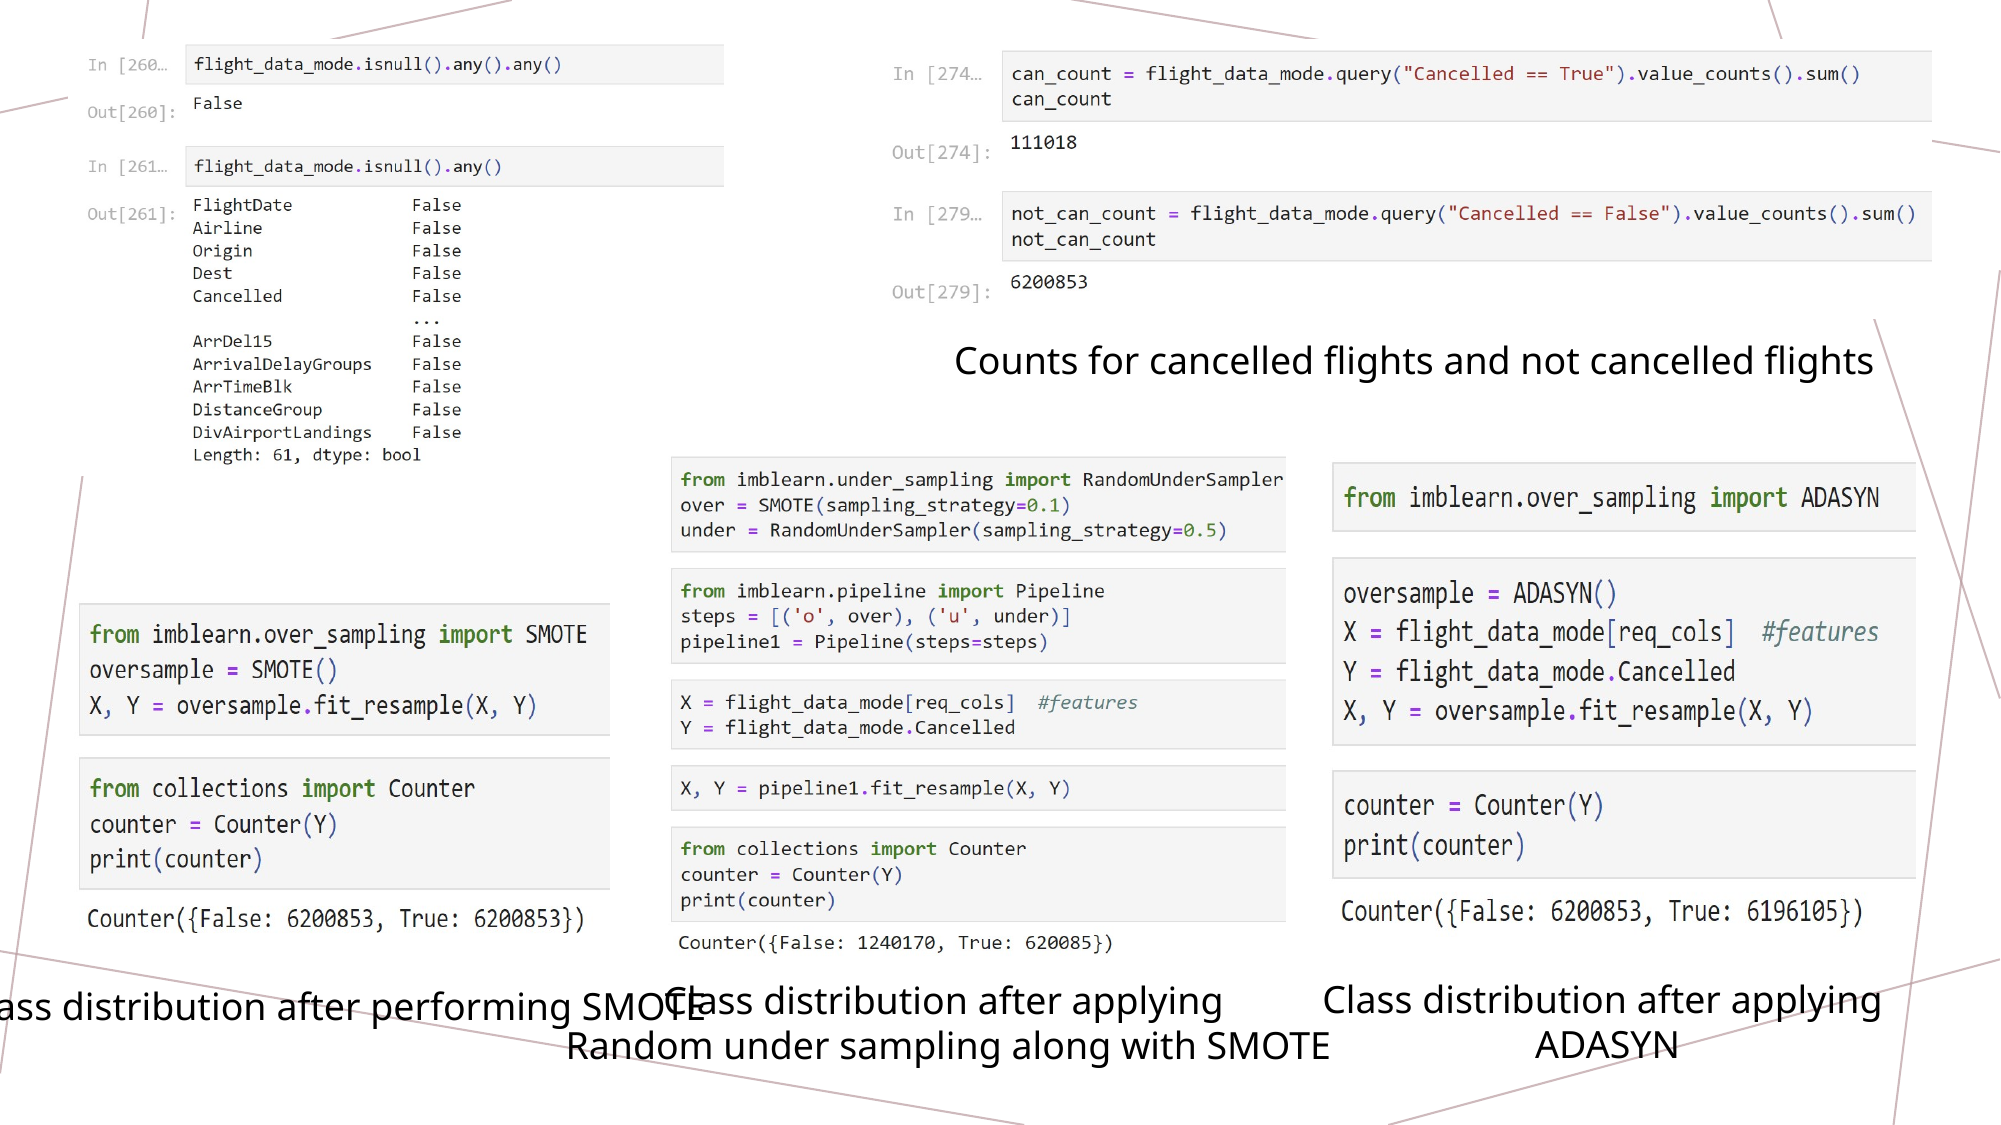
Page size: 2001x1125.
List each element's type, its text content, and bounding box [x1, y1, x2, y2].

picture [1329, 455, 1916, 937]
picture [859, 39, 1932, 319]
text_box Class distribution after performing SMOTE [0, 975, 541, 1035]
picture [68, 39, 1286, 957]
text_box Counts for cancelled flights and not cancelled flights [939, 329, 1900, 390]
text_box Class distribution after applying Random under sampling along with SMOTE [541, 969, 1347, 1075]
picture [68, 586, 610, 946]
text_box Class distribution after applying ADASYN [1307, 968, 1898, 1073]
